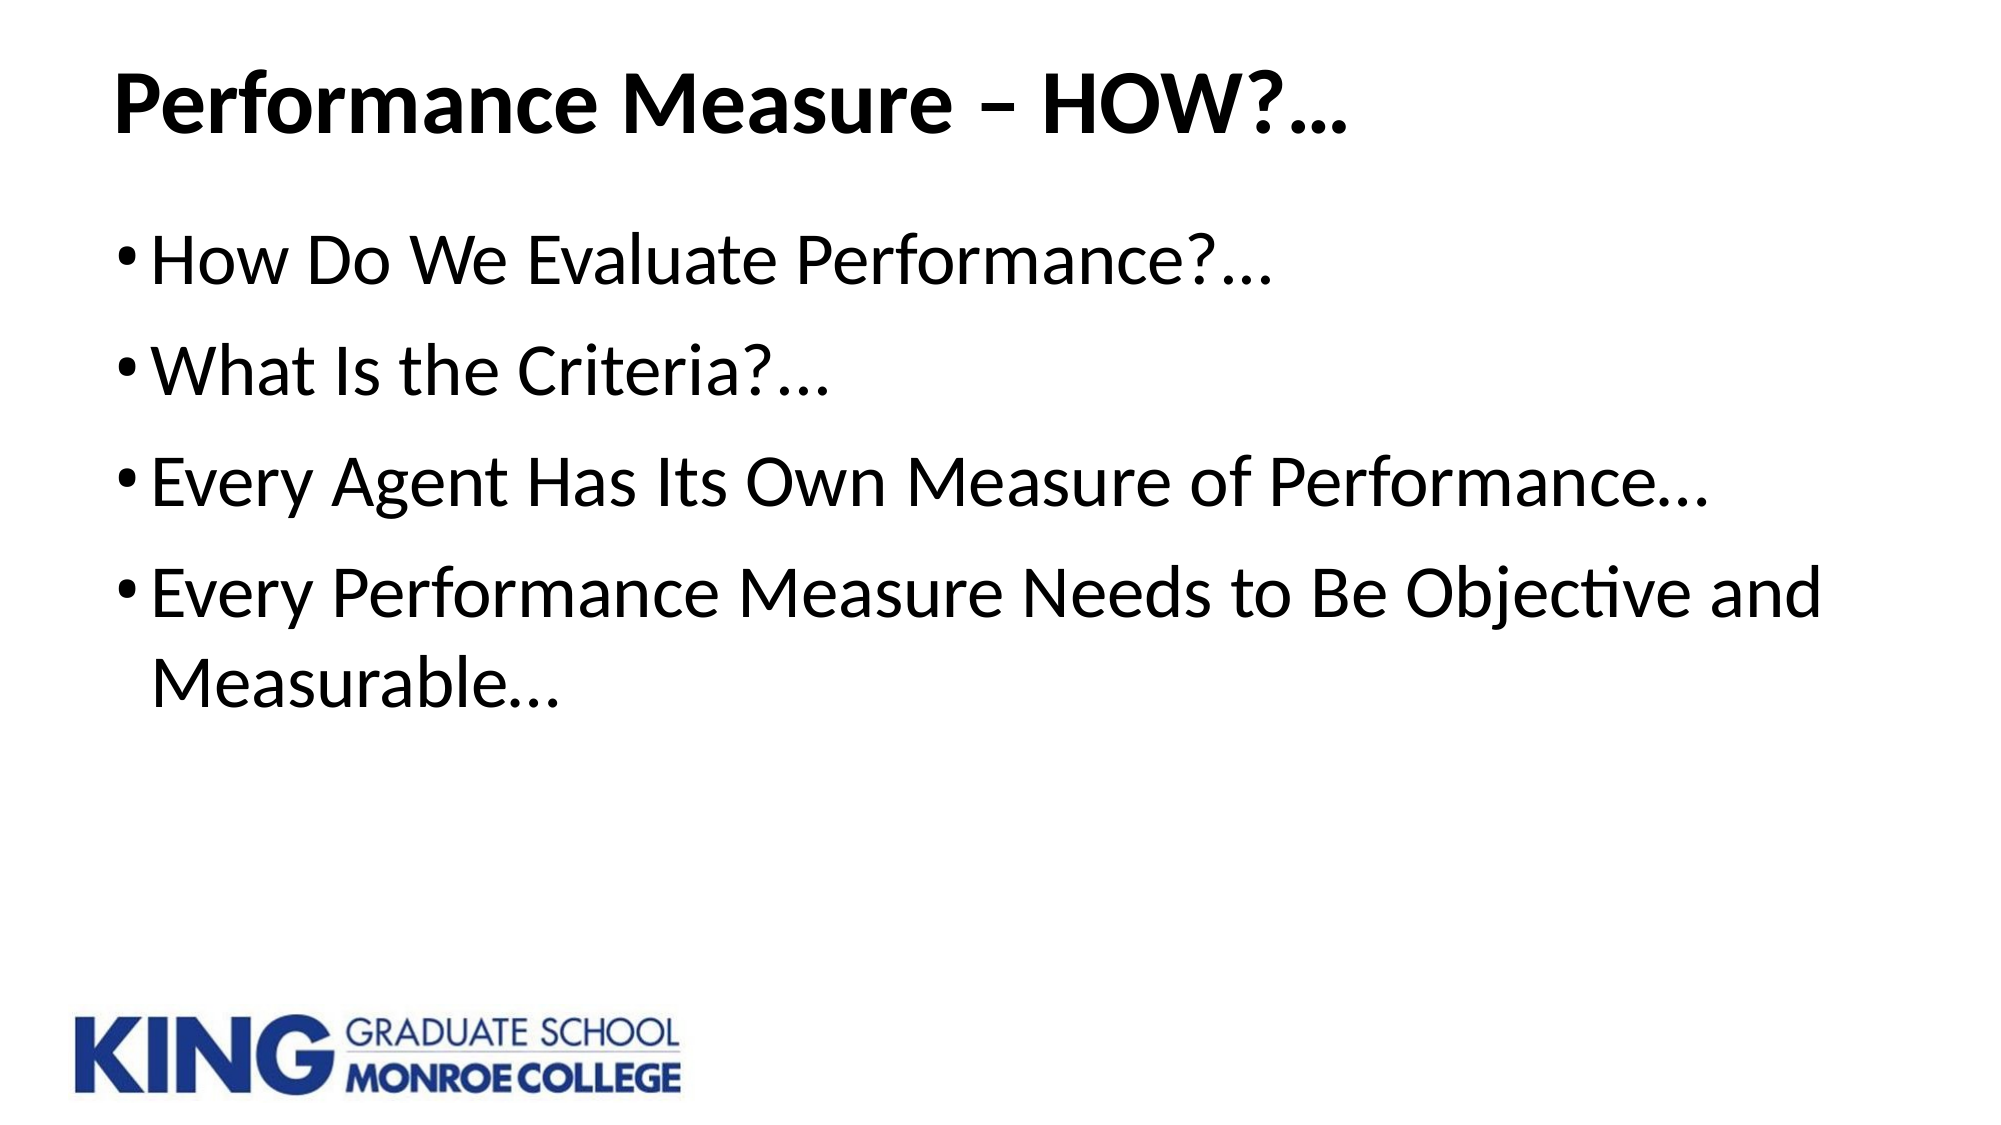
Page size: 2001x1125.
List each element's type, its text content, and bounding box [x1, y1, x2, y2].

title Performance Measure – HOW?… [111, 39, 1357, 186]
text_box How Do We Evaluate Performance?... What Is the Criteria?... Every Agent Has Its Own Measure of Performance… Every Performance Measure Needs to Be Objective and Measurable… [111, 186, 1834, 723]
picture [68, 1004, 695, 1103]
